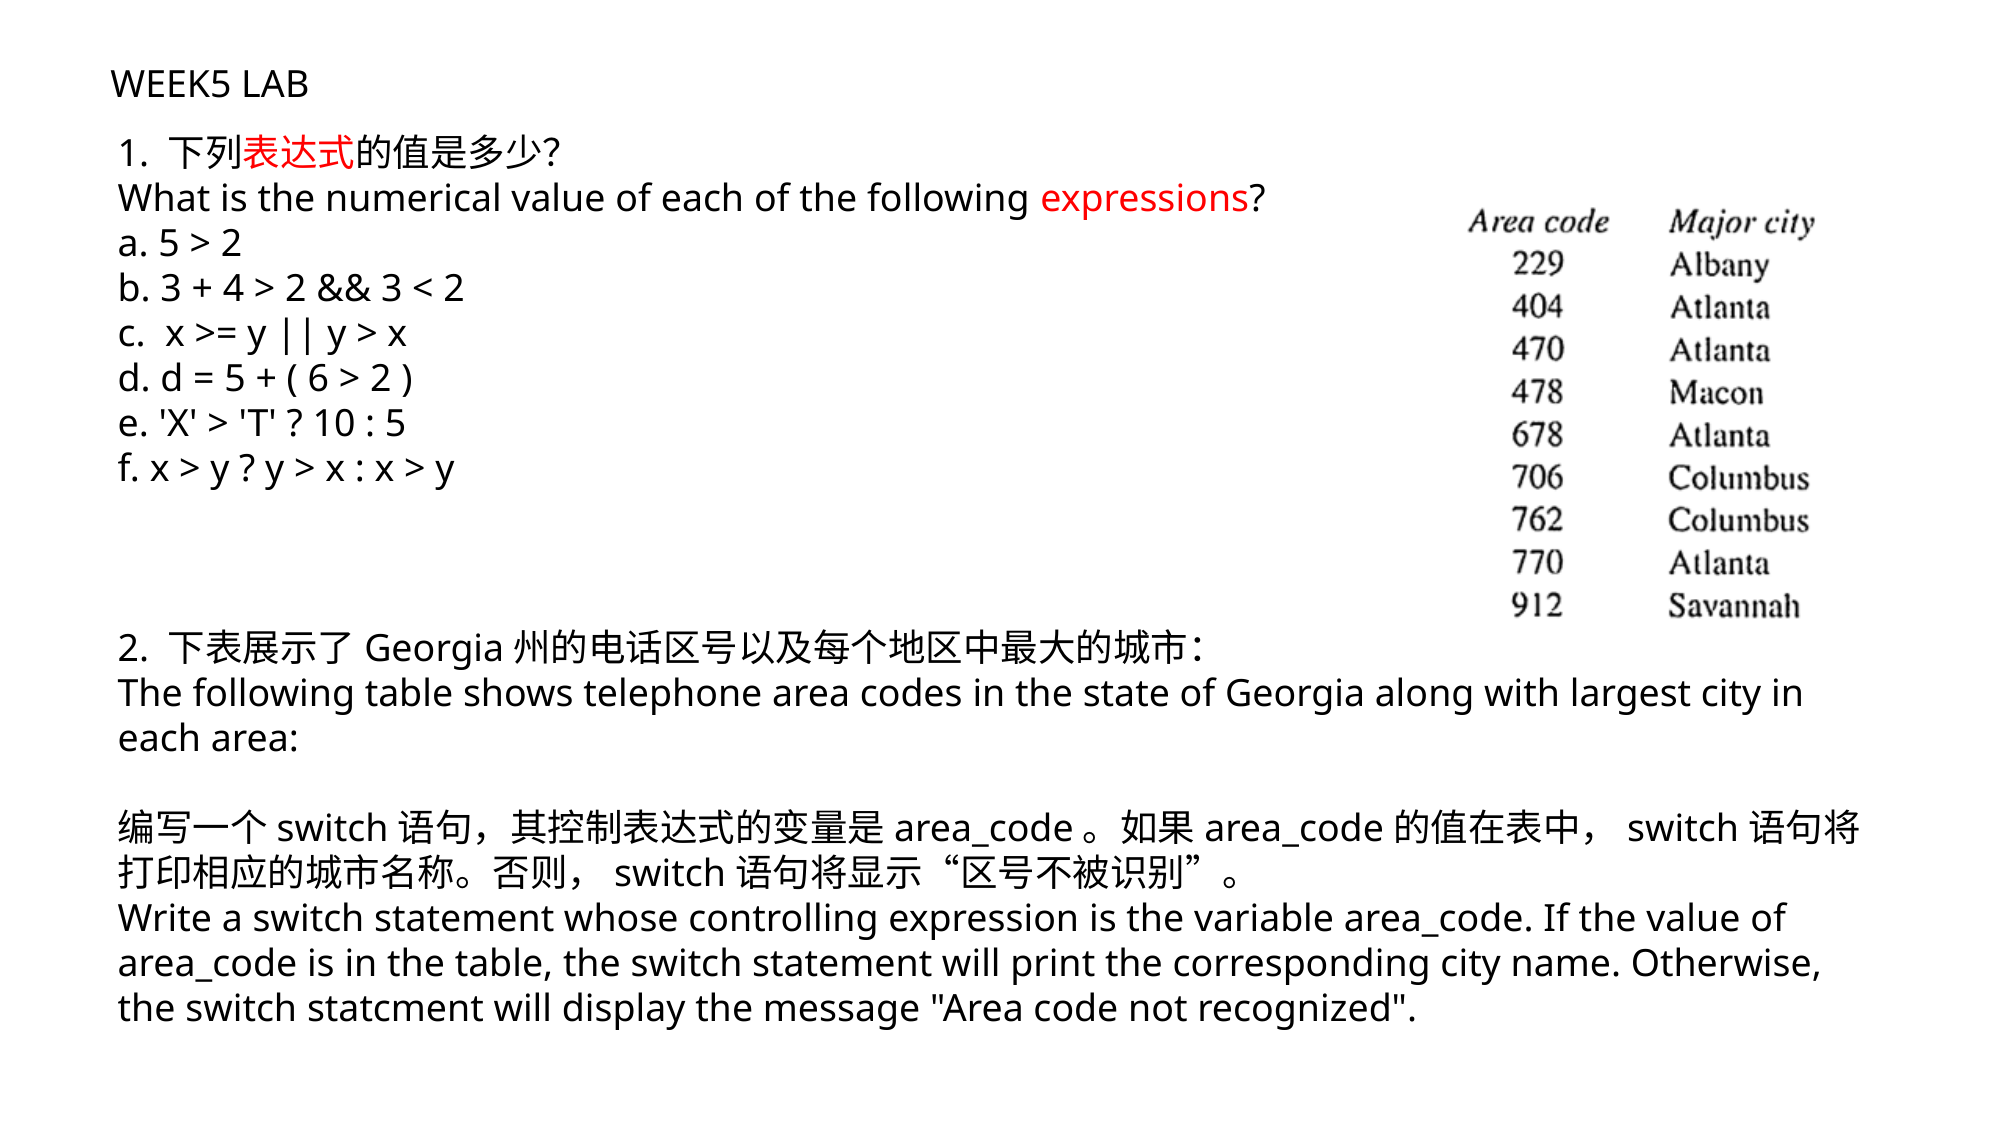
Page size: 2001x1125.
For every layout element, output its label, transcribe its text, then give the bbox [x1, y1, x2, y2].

text_box 1. 下列表达式的值是多少？ What is the numerical value of each of the following expressions? a. 5 > 2 b. 3 + 4 > 2 && 3 < 2 c. x >= y || y > x d. d = 5 + ( 6 > 2 ) e. 'X' > 'T' ? 10 : 5 f. x > y ? y > x : x > y 2. 下表展示了Georgia州的电话区号以及每个地区中最大的城市： The following table shows telephone area codes in the state of Georgia along with largest city in each area: 编写一个switch语句，其控制表达式的变量是area_code。如果area_code的值在表中，switch语句将打印相应的城市名称。否则，switch语句将显示“区号不被识别”。 Write a switch statement whose controlling expression is the variable area_code. If the value of area_code is in the table, the switch statement will print the corresponding city name. Otherwise, the switch statcment will display the message "Area code not recognized". [102, 121, 1897, 1036]
text_box WEEK5 LAB [95, 52, 1018, 113]
picture [1441, 192, 1868, 631]
